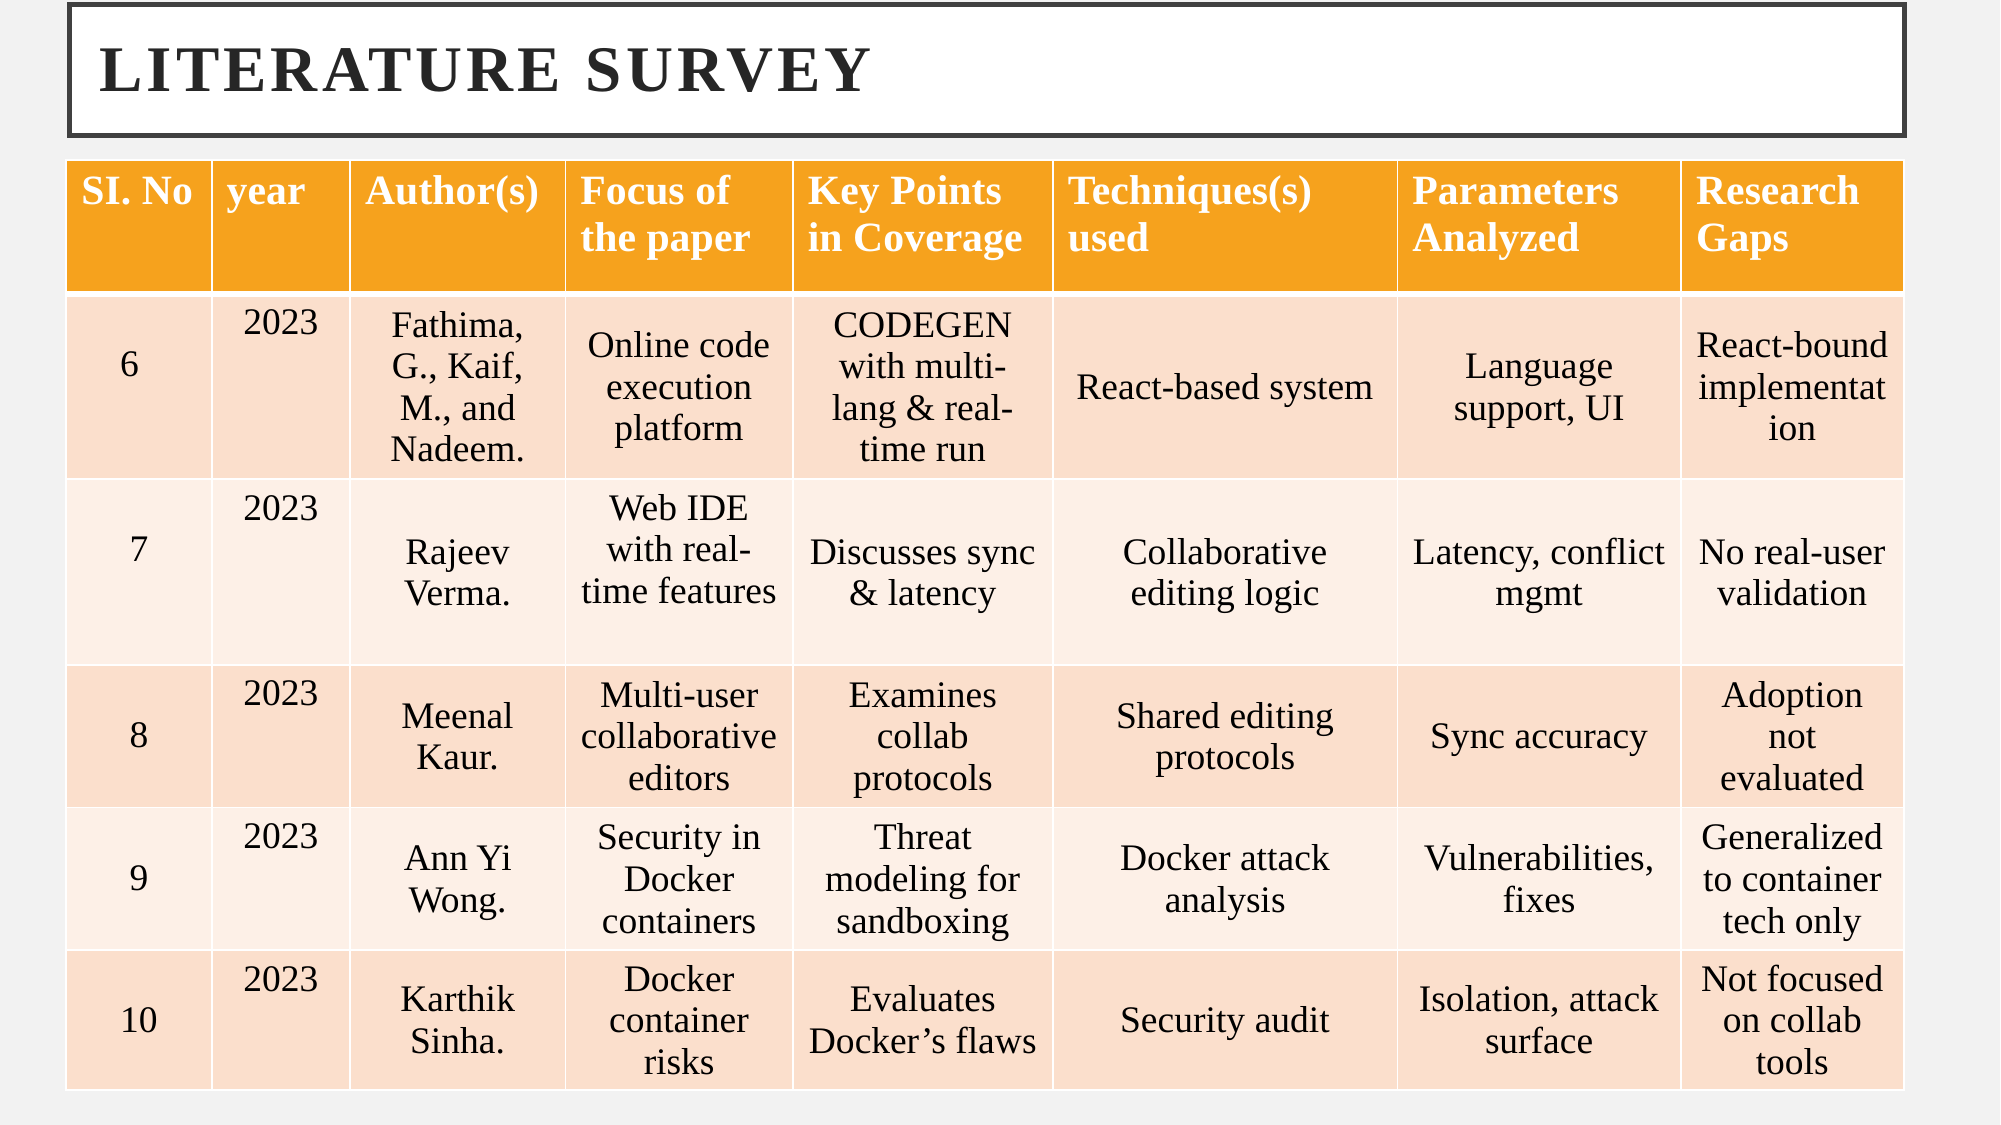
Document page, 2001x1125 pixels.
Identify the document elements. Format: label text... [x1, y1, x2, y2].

table_cell No real-user validation [1682, 480, 1903, 664]
table_cell Language support, UI [1398, 297, 1680, 478]
table_cell Vulnerabilities, fixes [1398, 808, 1680, 949]
table_cell 2023 [213, 297, 349, 478]
table_cell Web IDE with real-time features [566, 480, 792, 664]
table_cell 7 [67, 480, 211, 664]
table_cell Meenal Kaur. [351, 666, 565, 807]
table_cell Adoption not evaluated [1682, 666, 1903, 807]
table_cell CODEGEN with multi-lang & real-time run [794, 297, 1052, 478]
table_cell React-bound implementation [1682, 297, 1903, 478]
table_cell Latency, conflict mgmt [1398, 480, 1680, 664]
table_cell Discusses sync & latency [794, 480, 1052, 664]
table_cell Online code execution platform [566, 297, 792, 478]
table_header year [213, 161, 349, 291]
table_header Focus of the paper [566, 161, 792, 291]
table_cell Security audit [1054, 951, 1397, 1089]
table_cell 10 [67, 951, 211, 1089]
title LITERATURE SURVEY [67, 2, 1907, 138]
table_cell Docker attack analysis [1054, 808, 1397, 949]
table_cell 2023 [213, 480, 349, 664]
table_cell Threat modeling for sandboxing [794, 808, 1052, 949]
table_cell Generalized to container tech only [1682, 808, 1903, 949]
table_cell Security in Docker containers [566, 808, 792, 949]
table_header Key Points in Coverage [794, 161, 1052, 291]
table_cell React-based system [1054, 297, 1397, 478]
table_cell Karthik Sinha. [351, 951, 565, 1089]
table_cell Ann Yi Wong. [351, 808, 565, 949]
table_cell Not focused on collab tools [1682, 951, 1903, 1089]
table_cell 2023 [213, 951, 349, 1089]
table_header Techniques(s) used [1054, 161, 1397, 291]
table_cell 2023 [213, 666, 349, 807]
table_header Author(s) [351, 161, 565, 291]
table_cell 2023 [213, 808, 349, 949]
table_cell Multi-user collaborative editors [566, 666, 792, 807]
table_cell Docker container risks [566, 951, 792, 1089]
table_cell Shared editing protocols [1054, 666, 1397, 807]
table_cell Fathima, G., Kaif, M., and Nadeem. [351, 297, 565, 478]
table_header Research Gaps [1682, 161, 1903, 291]
table_cell Evaluates Docker’s flaws [794, 951, 1052, 1089]
table_cell 6 [67, 297, 211, 478]
table_cell Rajeev Verma. [351, 480, 565, 664]
table_cell 9 [67, 808, 211, 949]
table_cell Collaborative editing logic [1054, 480, 1397, 664]
table_cell 8 [67, 666, 211, 807]
table_cell Isolation, attack surface [1398, 951, 1680, 1089]
table_header SI. No [67, 161, 211, 291]
table_cell Sync accuracy [1398, 666, 1680, 807]
table_header Parameters Analyzed [1398, 161, 1680, 291]
table_cell Examines collab protocols [794, 666, 1052, 807]
